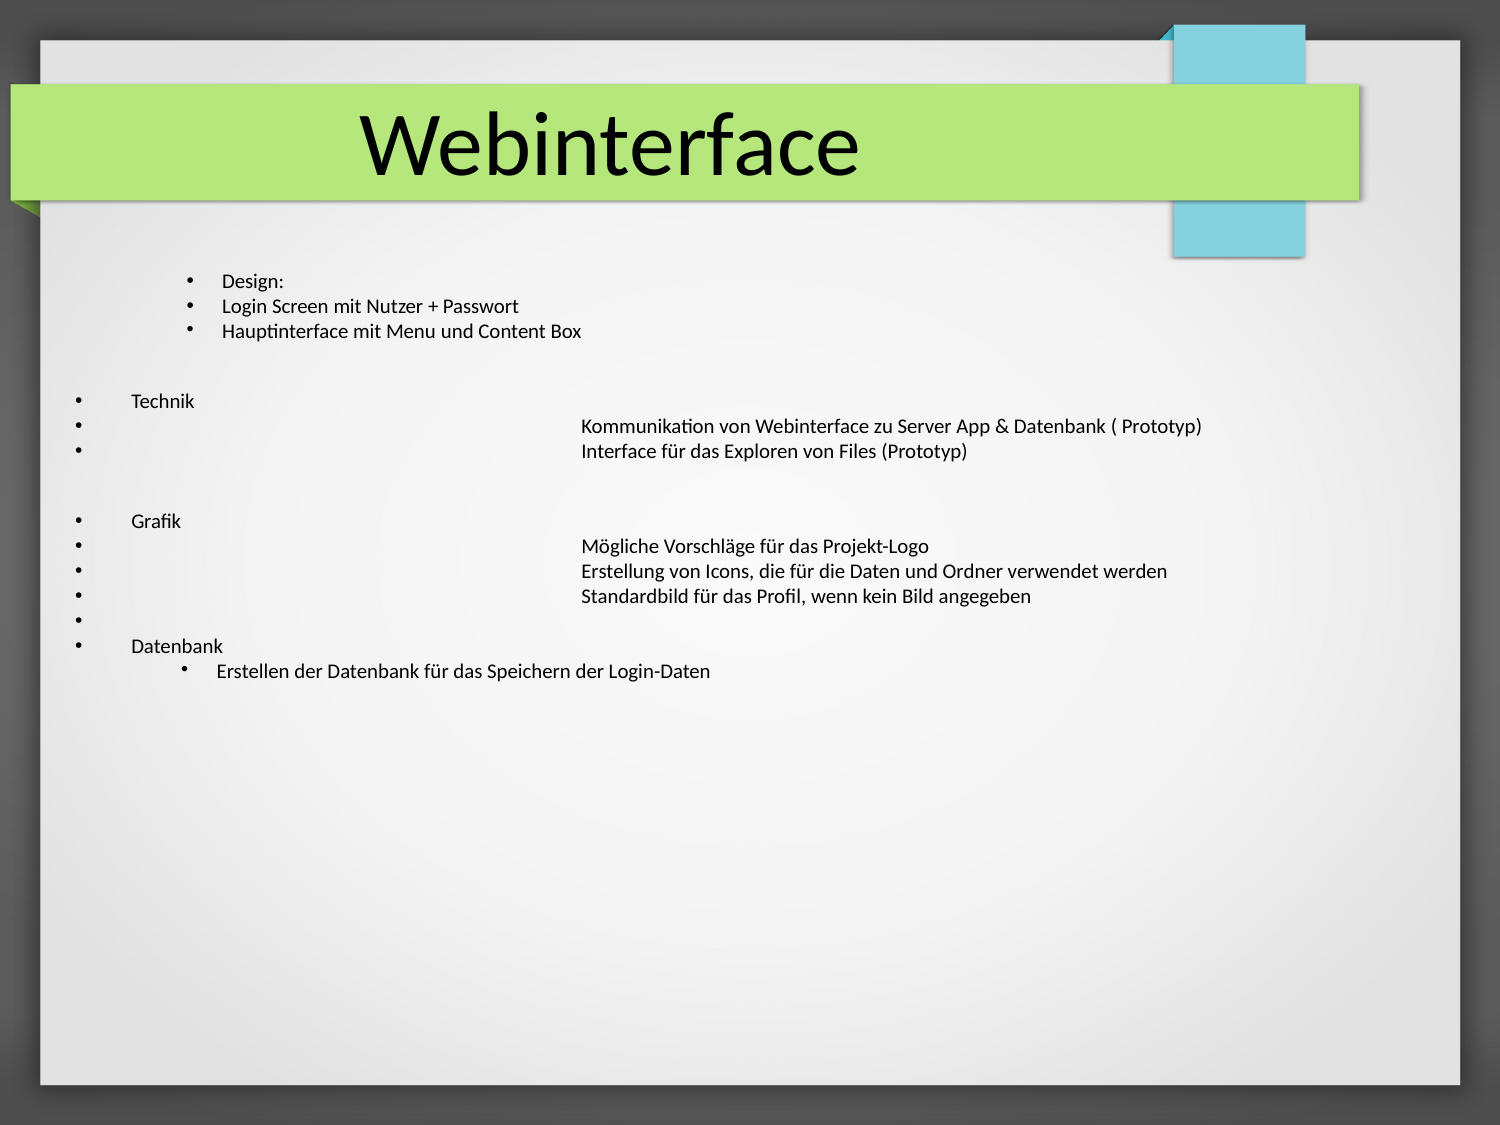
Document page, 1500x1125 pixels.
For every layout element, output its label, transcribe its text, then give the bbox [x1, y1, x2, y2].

picture [0, 0, 1500, 1125]
text_box Webinterface [74, 85, 1147, 193]
text_box Design: Login Screen mit Nutzer + Passwort Hauptinterface mit Menu und Content Box Technik Kommunikation von Webinterface zu Server App & Datenbank ( Prototyp) Interface für das Exploren von Files (Prototyp) Grafik Mögliche Vorschläge für das Projekt-Logo Erstellung von Icons, die für die Daten und Ordner verwendet werden Standardbild für das Profil, wenn kein Bild angegeben Datenbank Erstellen der Datenbank für das Speichern der Login-Daten [75, 267, 1425, 921]
